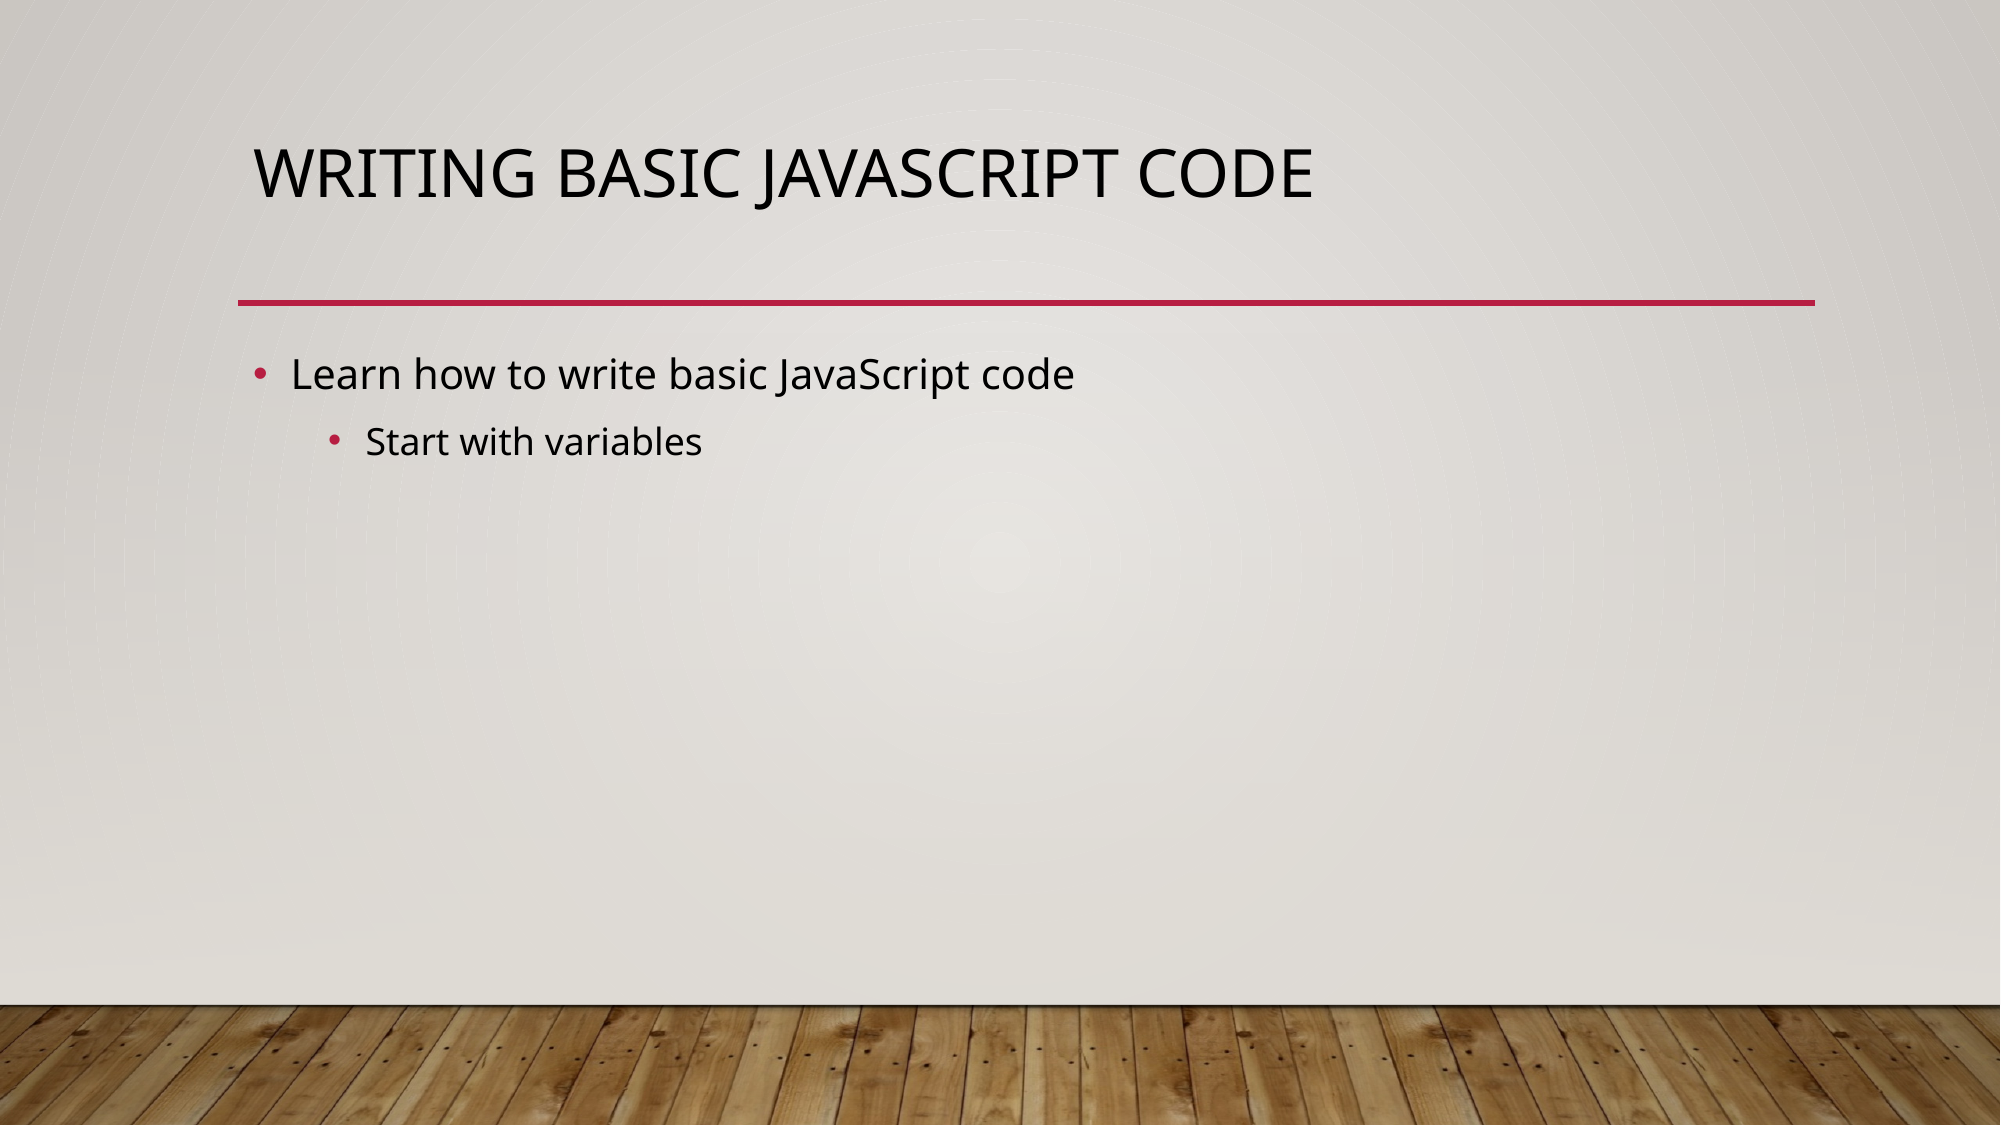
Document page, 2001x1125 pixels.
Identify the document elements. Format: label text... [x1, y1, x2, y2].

list Learn how to write basic JavaScript code Start with variables [238, 330, 1814, 897]
title Writing Basic JavaScript Code [238, 131, 1814, 305]
picture [0, 1005, 2000, 1125]
